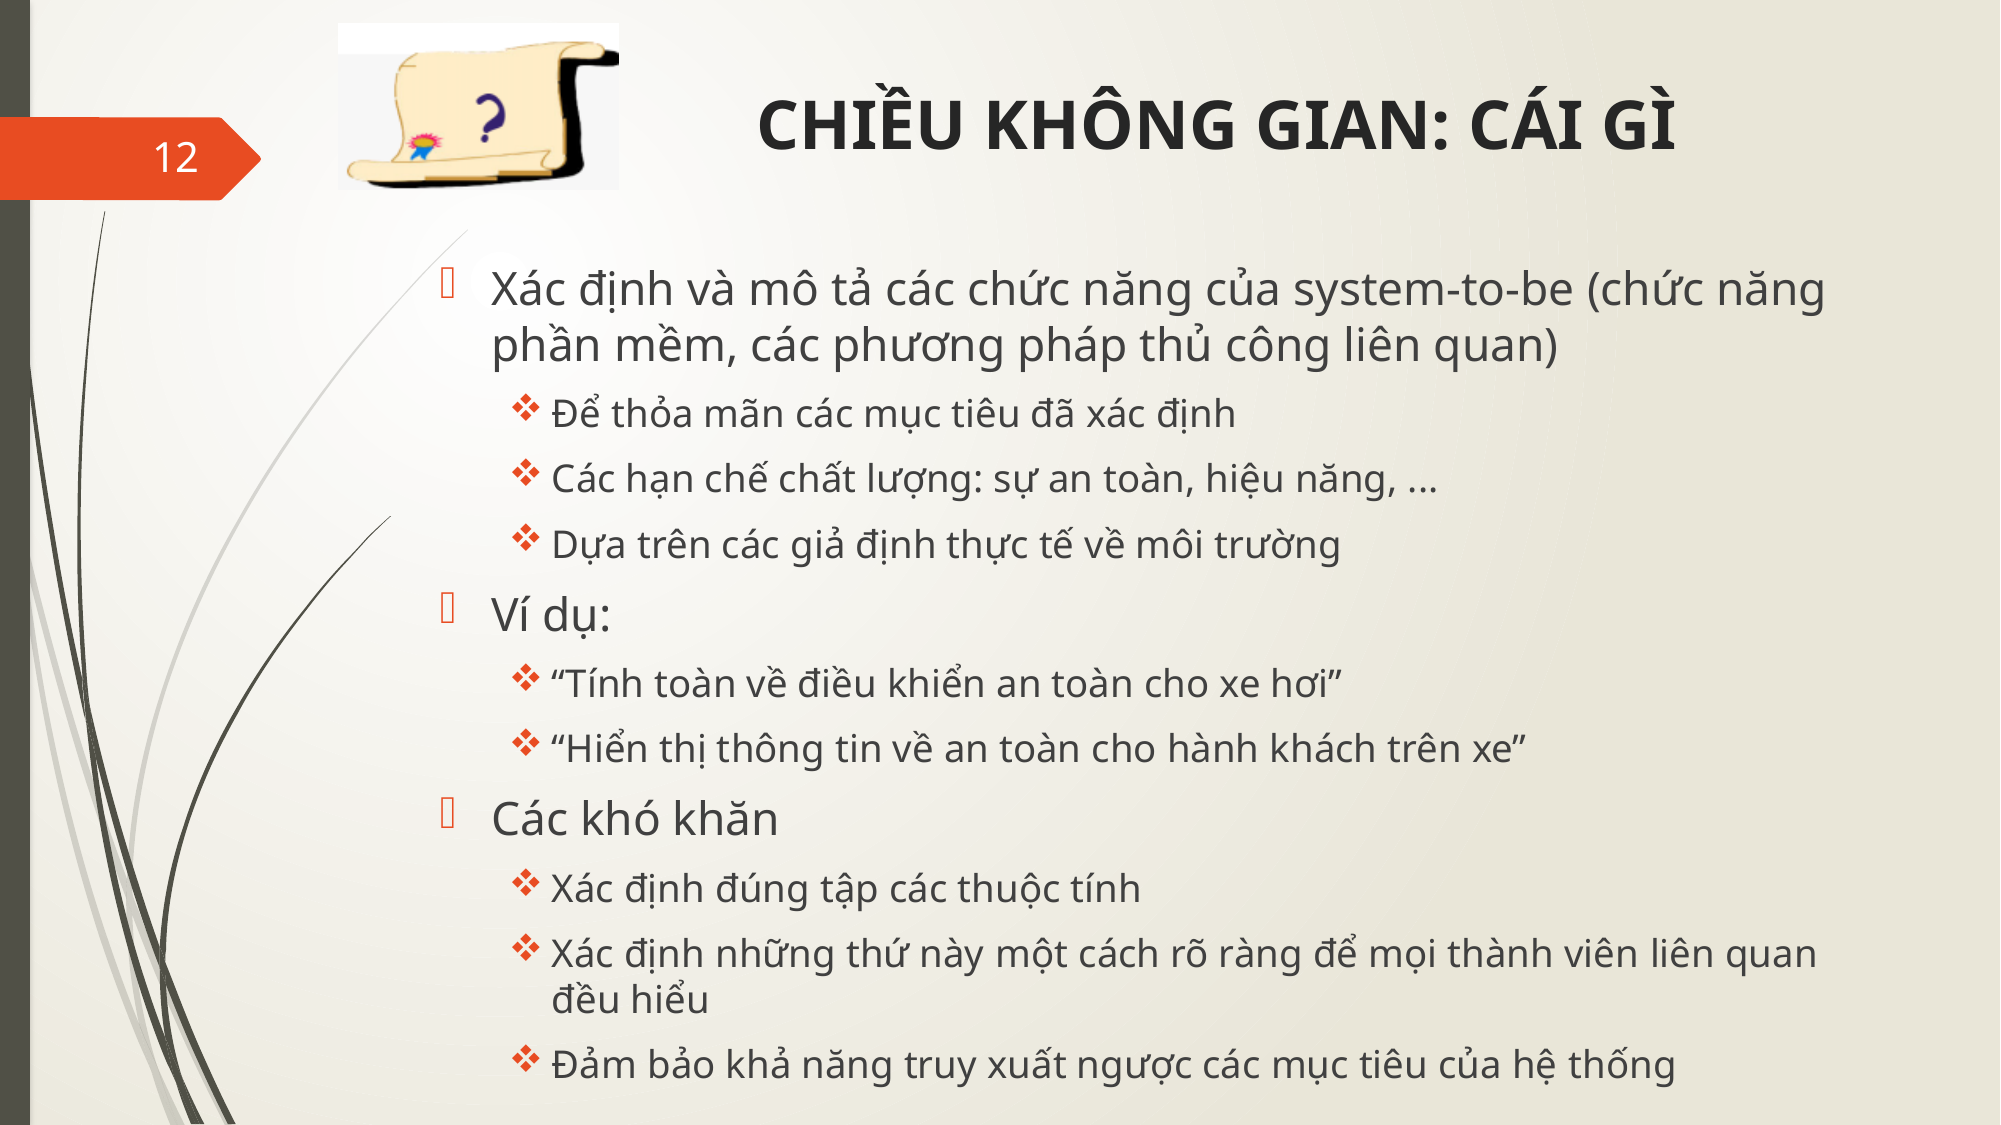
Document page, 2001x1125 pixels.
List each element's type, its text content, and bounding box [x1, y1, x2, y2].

slide_number 12 [87, 129, 216, 190]
list Xác định và mô tả các chức năng của system-to-be (chức năng phần mềm, các phương pháp thủ công liên quan) Để thỏa mãn các mục tiêu đã xác định Các hạn chế chất lượng: sự an toàn, hiệu năng, ... Dựa trên các giả định thực tế về môi trường Ví dụ: “Tính toàn về điều khiển an toàn cho xe hơi” “Hiển thị thông tin về an toàn cho hành khách trên xe” Các khó khăn Xác định đúng tập các thuộc tính Xác định những thứ này một cách rõ ràng để mọi thành viên liên quan đều hiểu Đảm bảo khả năng truy xuất ngược các mục tiêu của hệ thống [424, 252, 1888, 1103]
picture [338, 23, 619, 190]
title CHIỀU KHÔNG GIAN: CÁI GÌ [741, 74, 1779, 190]
